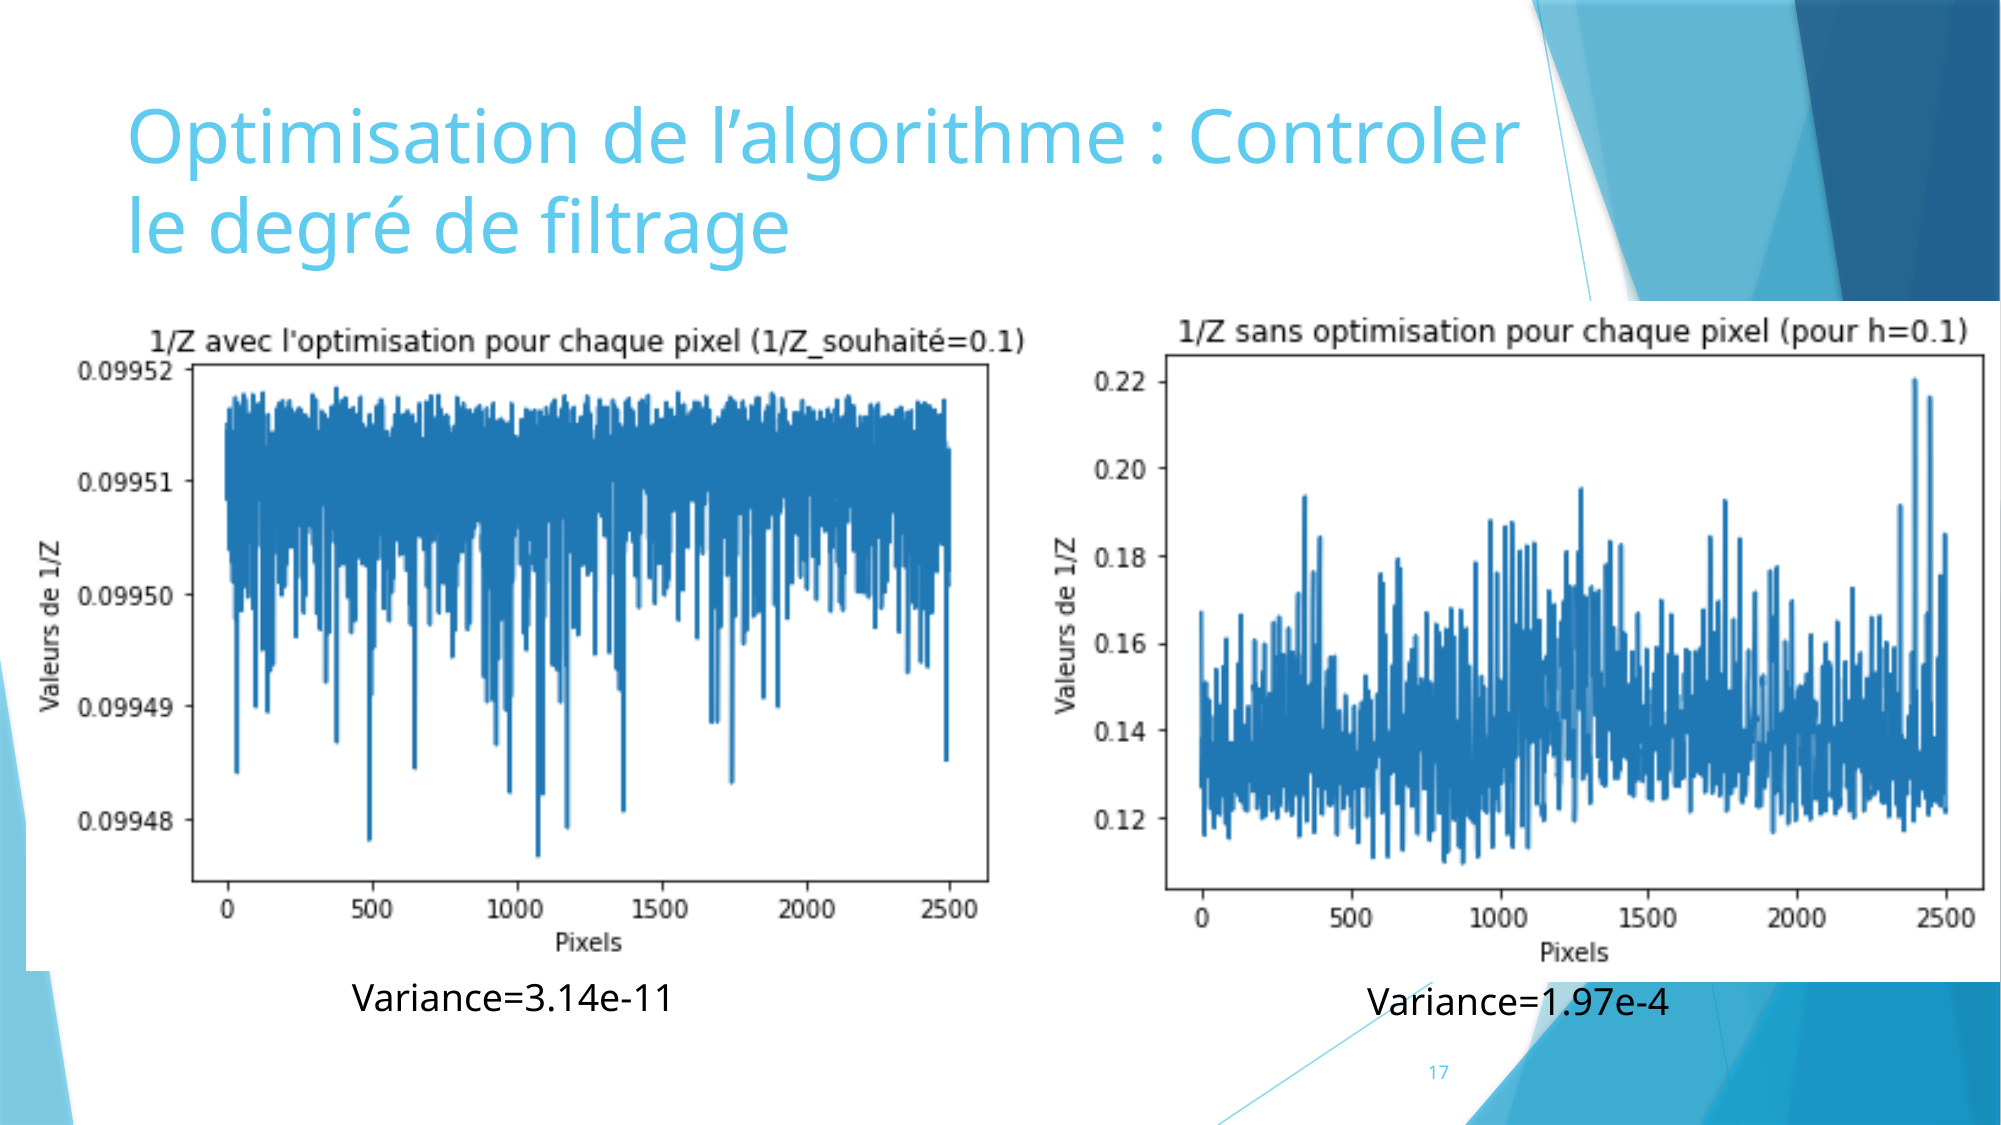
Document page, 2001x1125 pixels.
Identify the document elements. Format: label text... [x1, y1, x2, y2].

title Optimisation de l’algorithme : Controler le degré de filtrage [111, 81, 1686, 311]
text_box Variance=3.14e-11 [336, 980, 731, 1027]
text_box Variance=1.97e-4 [1352, 991, 1689, 1031]
slide_number 17 [1352, 1043, 1465, 1104]
picture [26, 301, 2000, 982]
